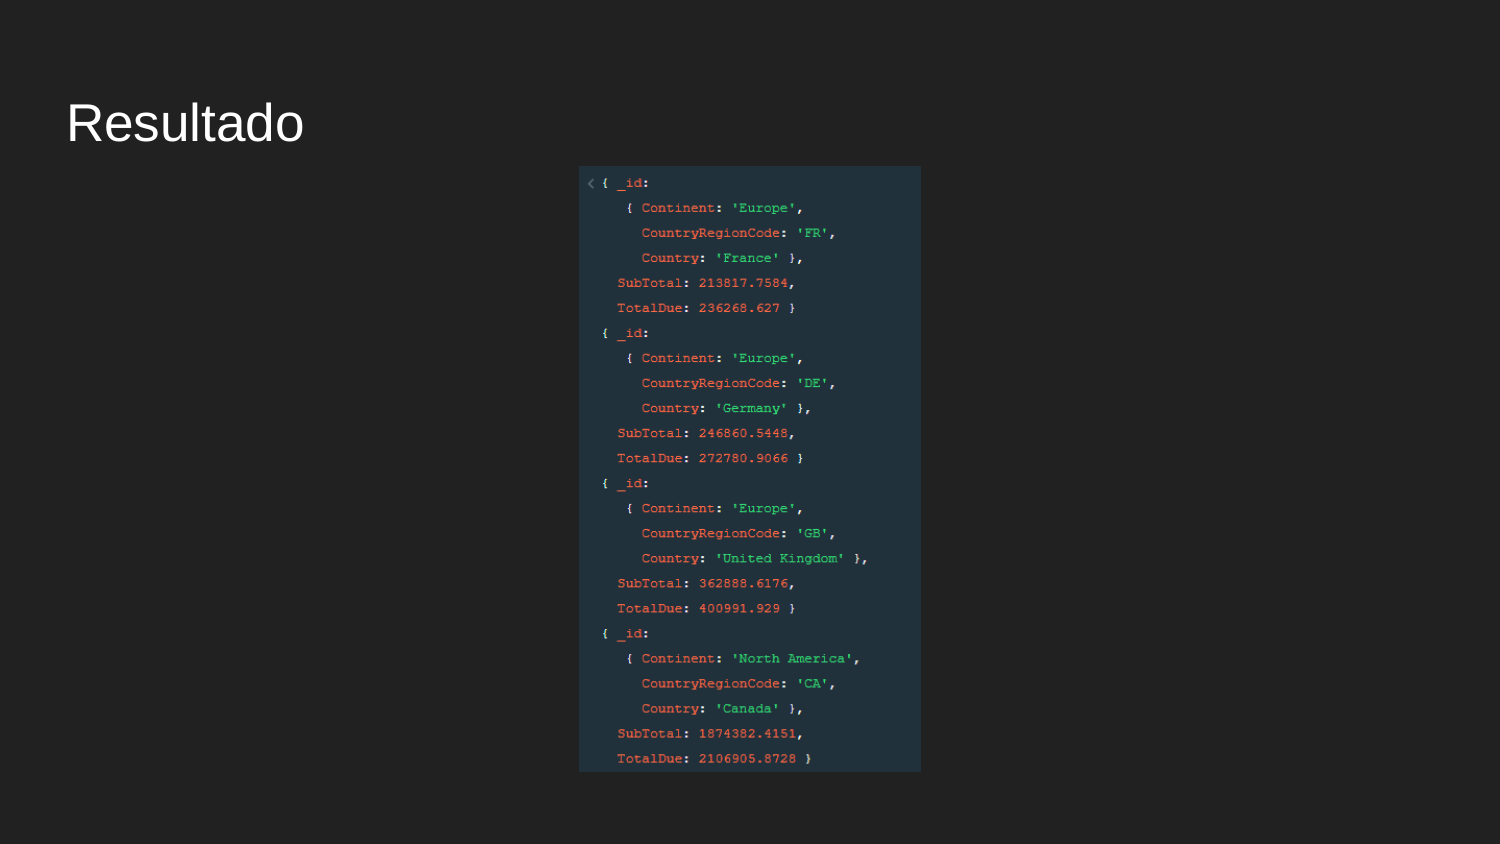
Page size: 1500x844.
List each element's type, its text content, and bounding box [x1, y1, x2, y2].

picture [579, 166, 921, 772]
title Resultado [51, 72, 1449, 167]
